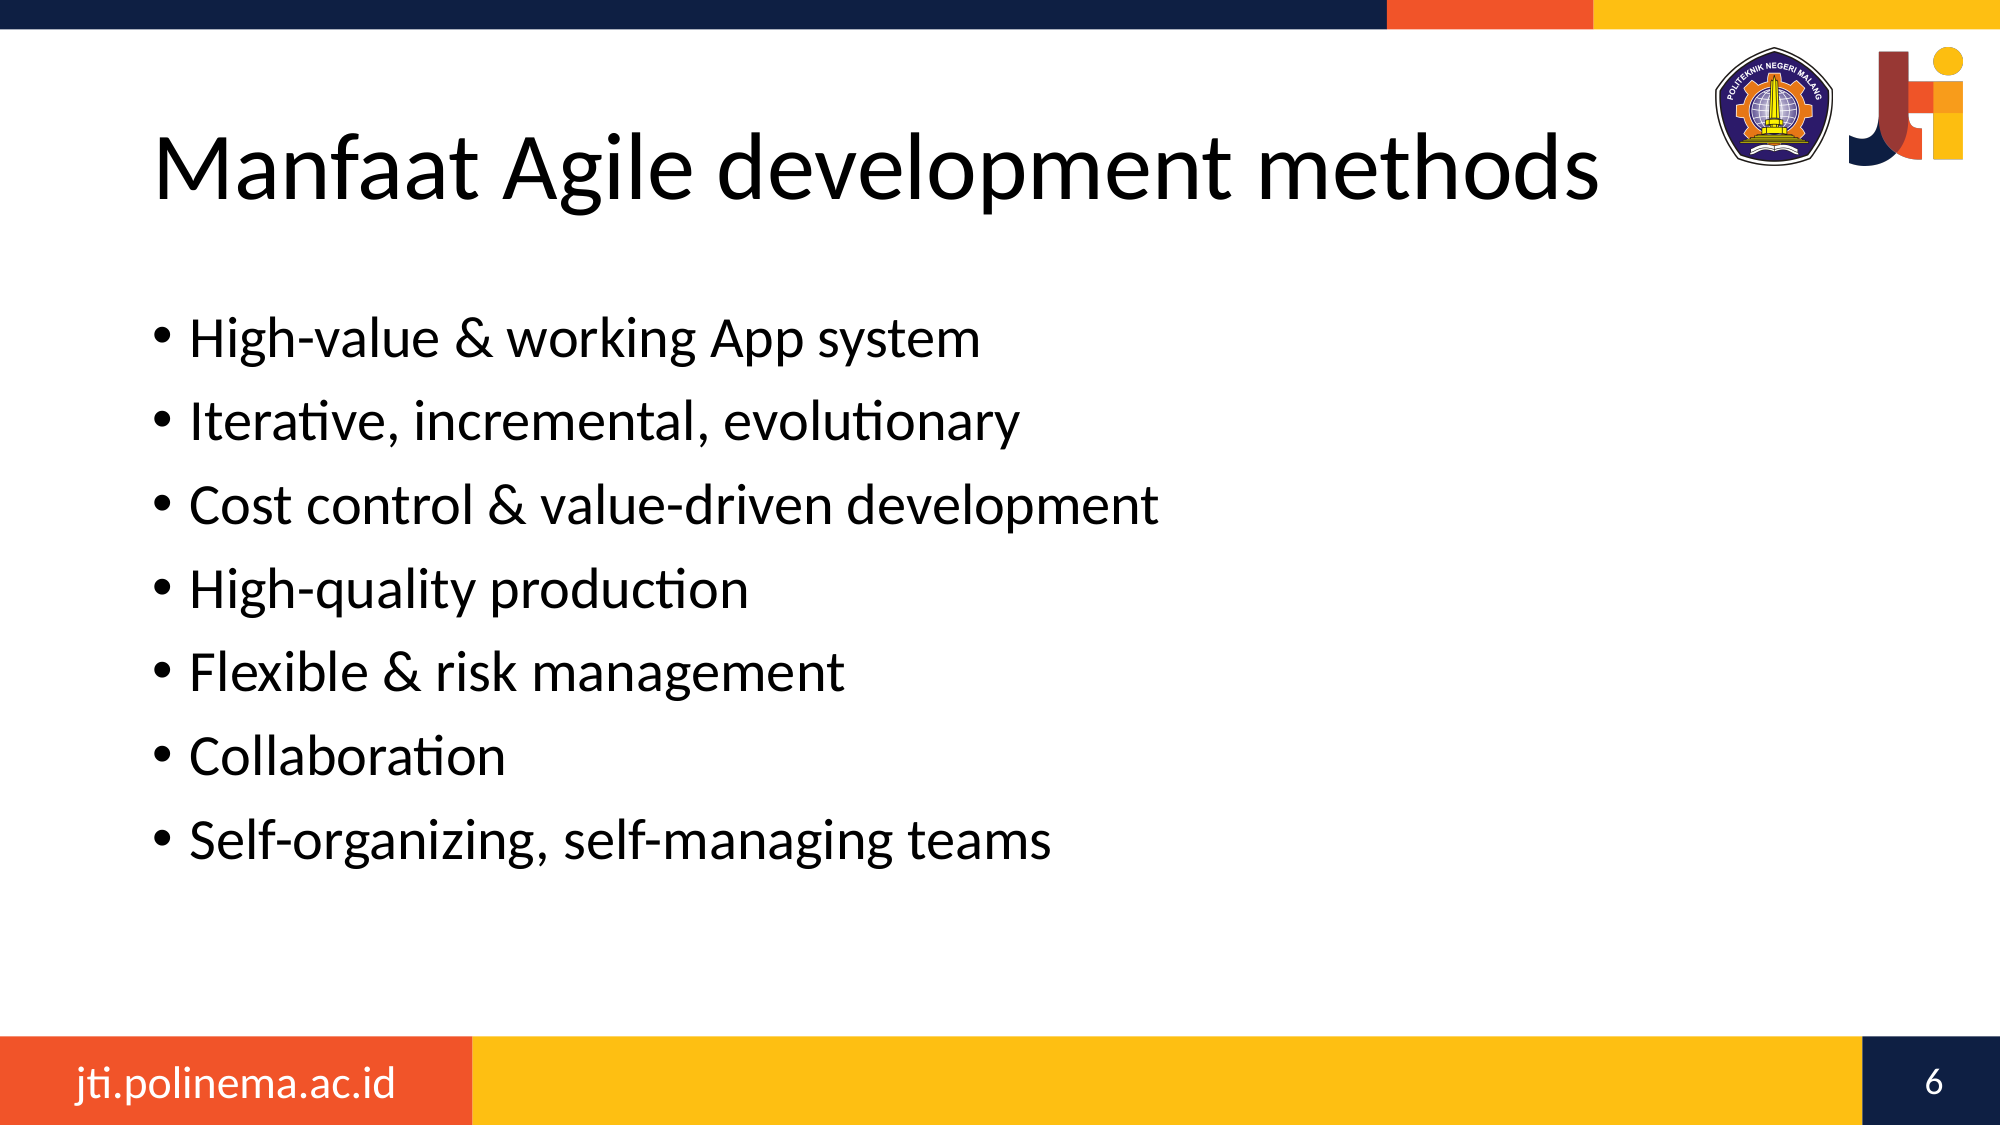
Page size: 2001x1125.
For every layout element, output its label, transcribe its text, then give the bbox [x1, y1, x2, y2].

picture [1715, 47, 1833, 166]
picture [1849, 47, 1963, 166]
title Manfaat Agile development methods [137, 59, 1673, 278]
list High-value & working App system Iterative, incremental, evolutionary Cost control & value-driven development High-quality production Flexible & risk management Collaboration Self-organizing, self-managing teams [137, 299, 1863, 1014]
slide_number 6 [1888, 1049, 1980, 1110]
